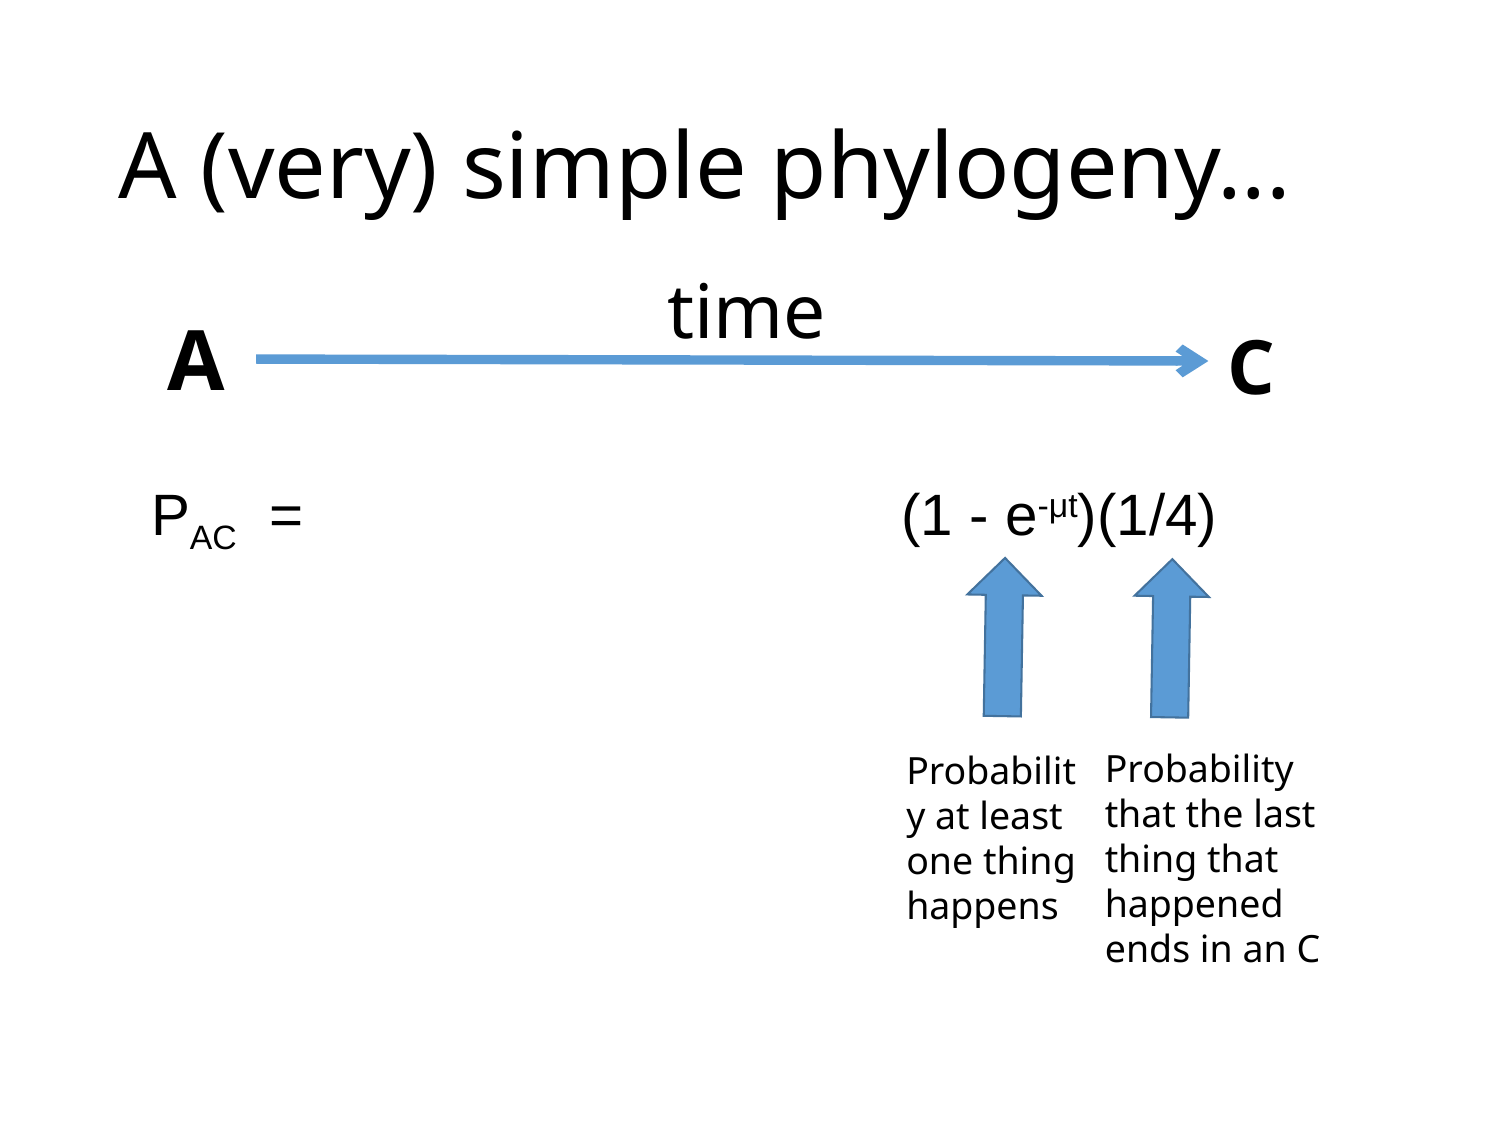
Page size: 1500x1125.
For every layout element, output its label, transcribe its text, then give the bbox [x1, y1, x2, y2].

text_box Probability at least one thing happens [891, 739, 1089, 935]
title A (very) simple phylogeny... [103, 59, 1397, 278]
text_box Probability that the last thing that happened ends in an C [1089, 737, 1351, 978]
text_box C [1212, 311, 1356, 417]
text_box time [652, 256, 899, 358]
text_box A [152, 299, 344, 415]
text_box [964, 556, 1045, 718]
text_box [1132, 557, 1212, 719]
list PAC = (1 - e-μt)(1/4) [136, 470, 1430, 1125]
